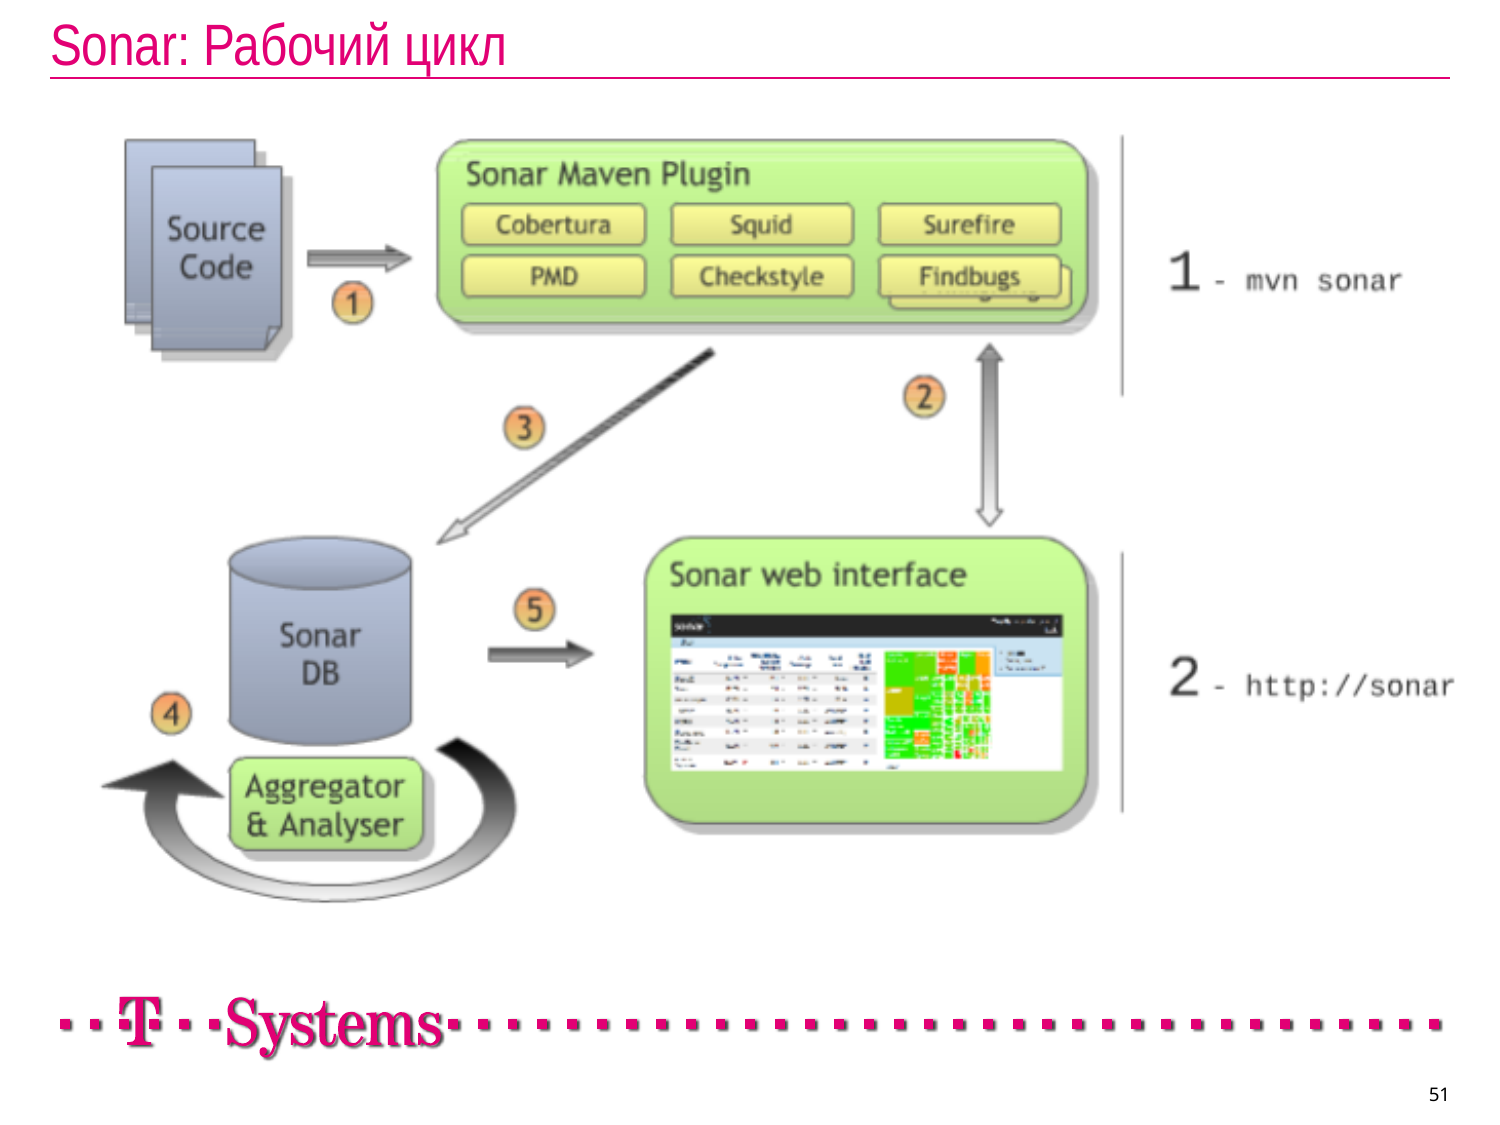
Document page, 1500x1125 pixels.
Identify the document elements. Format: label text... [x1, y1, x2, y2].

title Sonar: Рабочий цикл [50, 14, 1450, 91]
picture [88, 125, 1471, 975]
slide_number 51 [1361, 1082, 1451, 1107]
